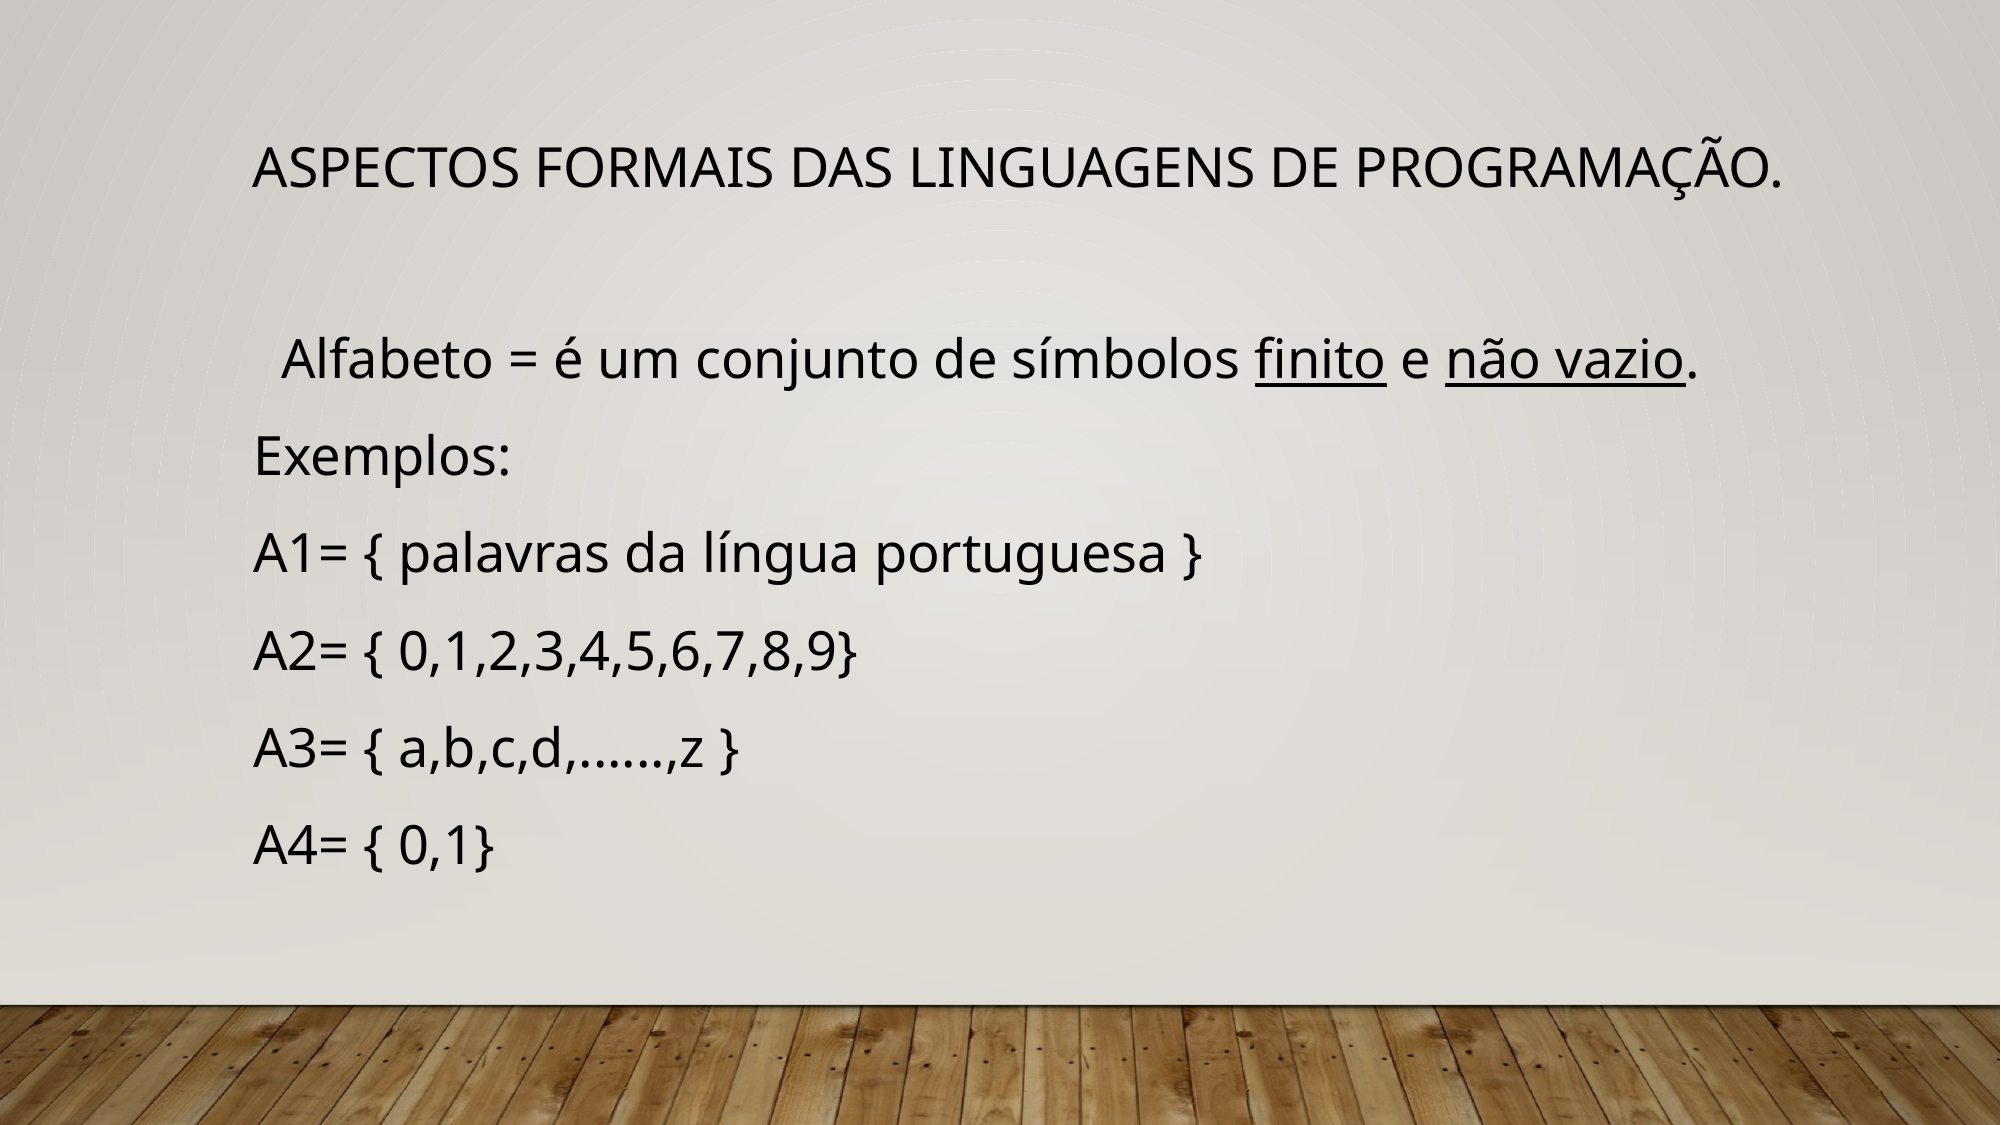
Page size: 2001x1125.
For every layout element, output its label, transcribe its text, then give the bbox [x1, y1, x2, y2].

picture [0, 1005, 2000, 1125]
list Alfabeto = é um conjunto de símbolos finito e não vazio. Exemplos: A1= { palavras da língua portuguesa } A2= { 0,1,2,3,4,5,6,7,8,9} A3= { a,b,c,d,......,z } A4= { 0,1} [238, 305, 1738, 943]
text_box Aspectos formais das linguagens de programação. [238, 131, 1814, 305]
